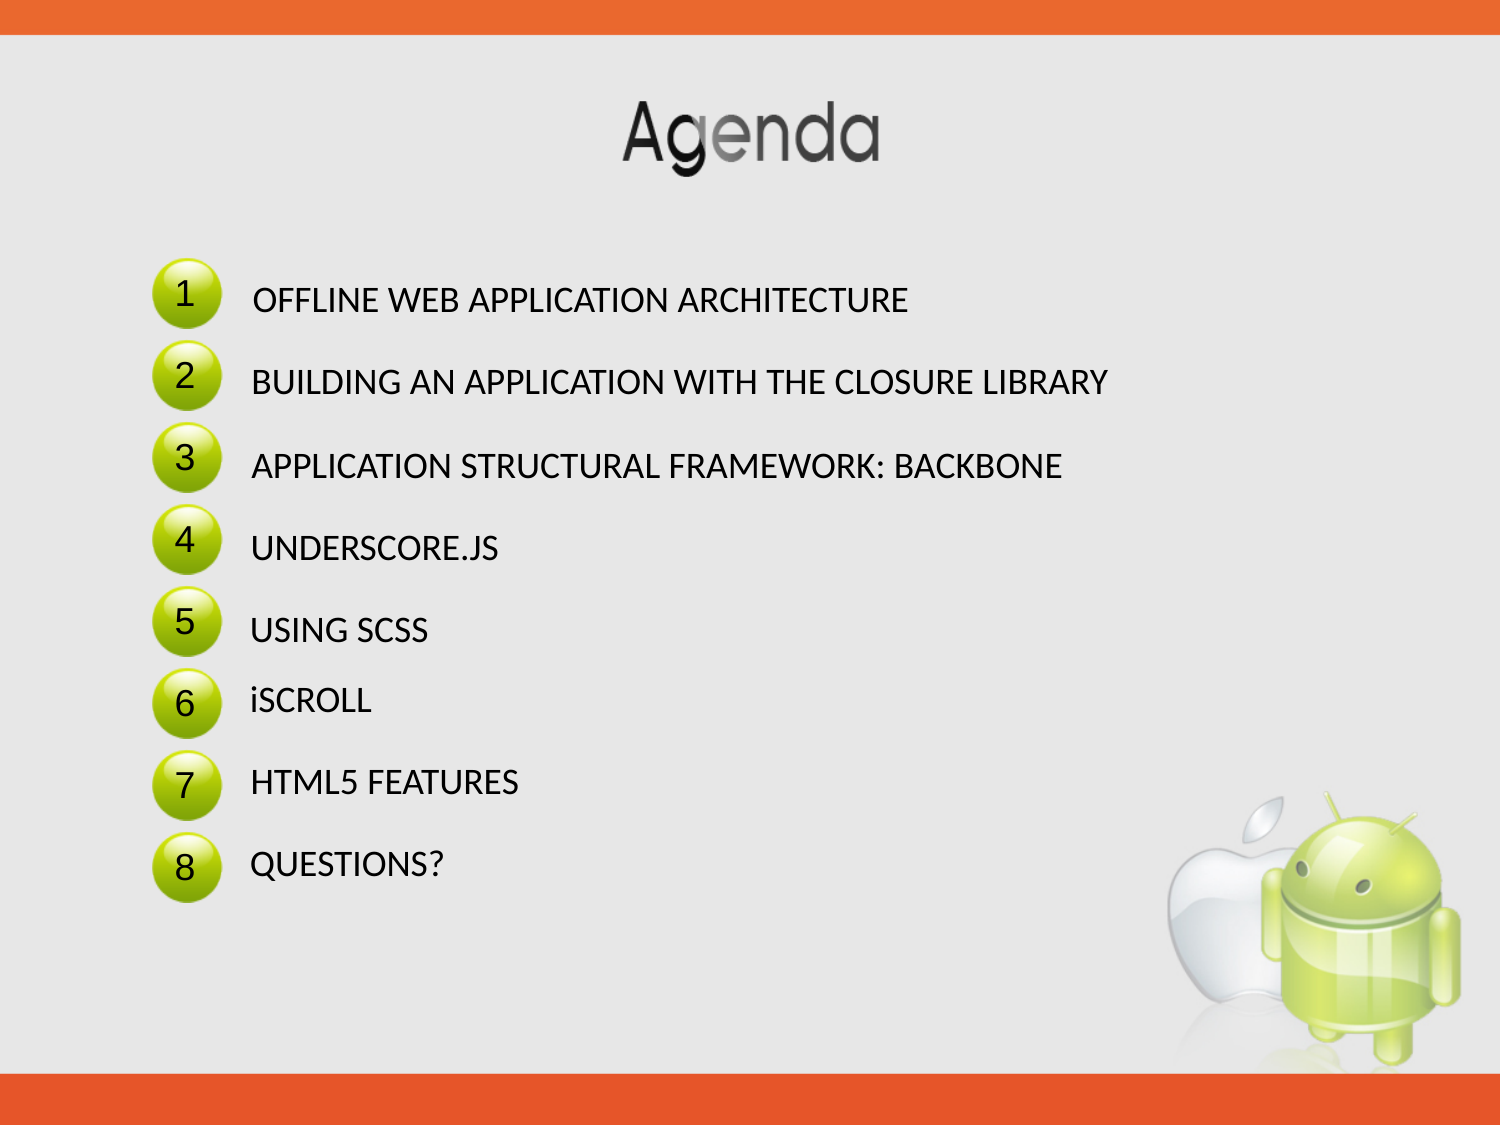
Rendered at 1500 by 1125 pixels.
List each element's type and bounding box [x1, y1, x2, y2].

picture [0, 0, 1500, 1125]
text_box [152, 585, 446, 659]
text_box [152, 503, 516, 577]
text_box [152, 749, 536, 821]
text_box [152, 831, 462, 903]
text_box [152, 257, 928, 329]
text_box [152, 667, 389, 739]
text_box [152, 421, 1083, 495]
text_box [152, 339, 1129, 411]
